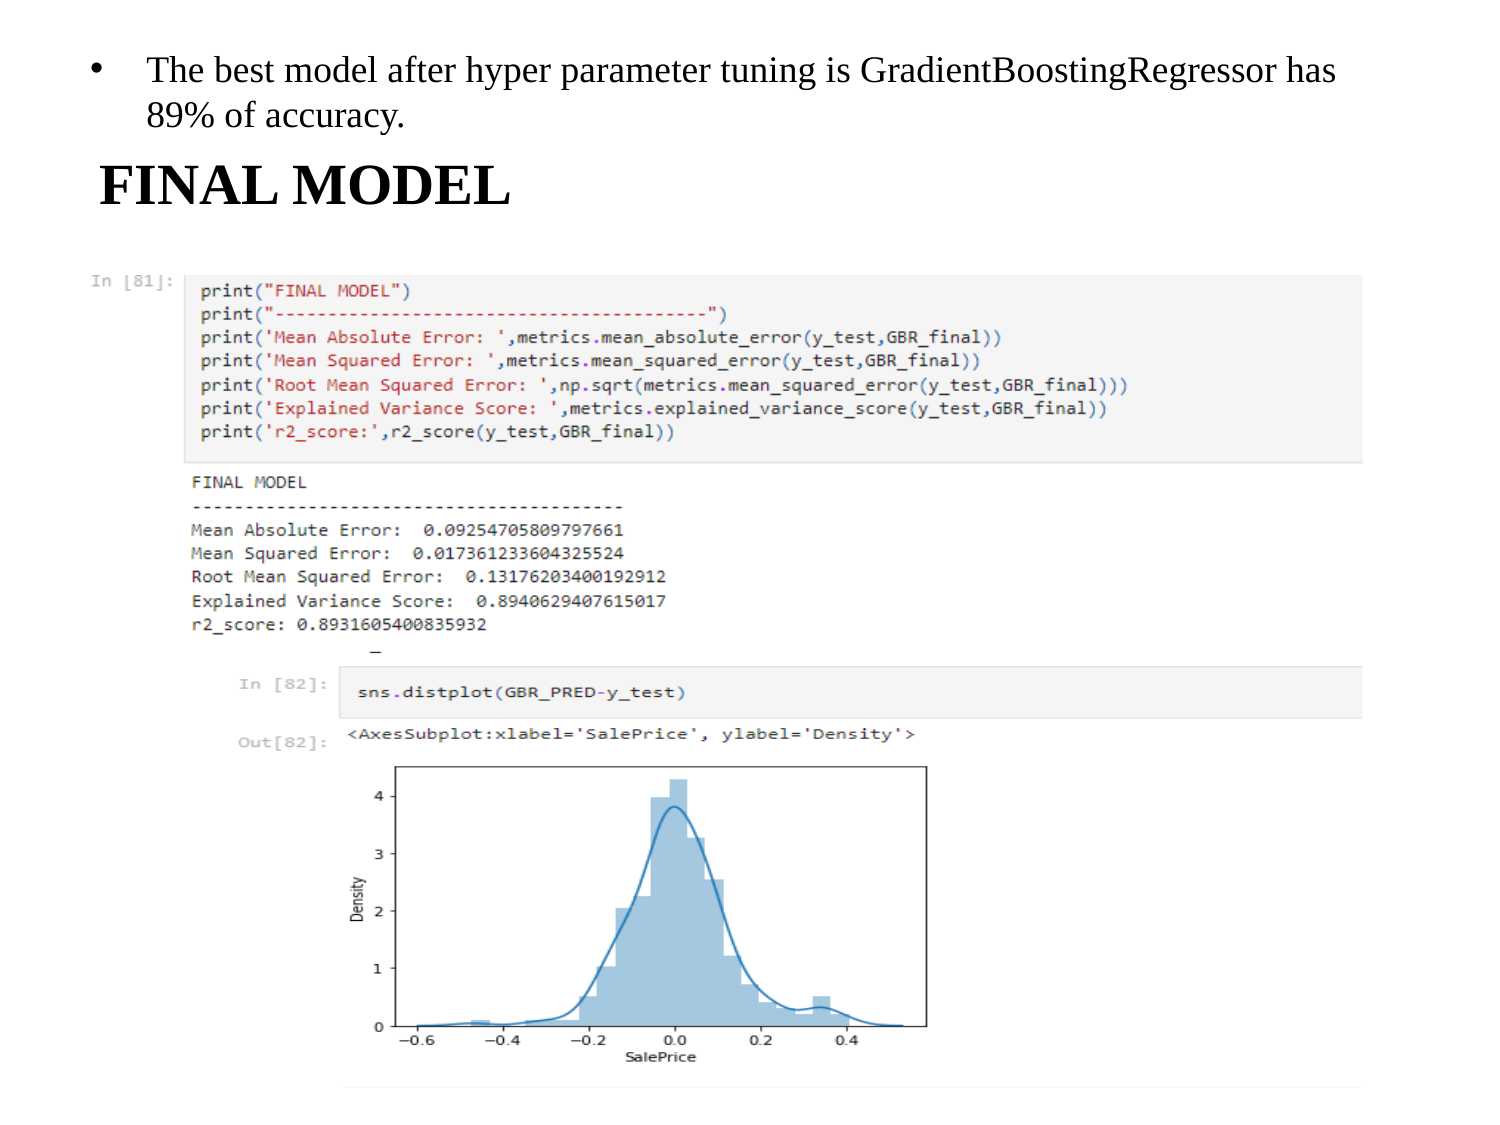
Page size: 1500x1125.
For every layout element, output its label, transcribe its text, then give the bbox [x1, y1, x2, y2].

picture [49, 274, 1363, 1088]
list The best model after hyper parameter tuning is GradientBoostingRegressor has 89% of accuracy. FINAL MODEL [75, 37, 1425, 1005]
